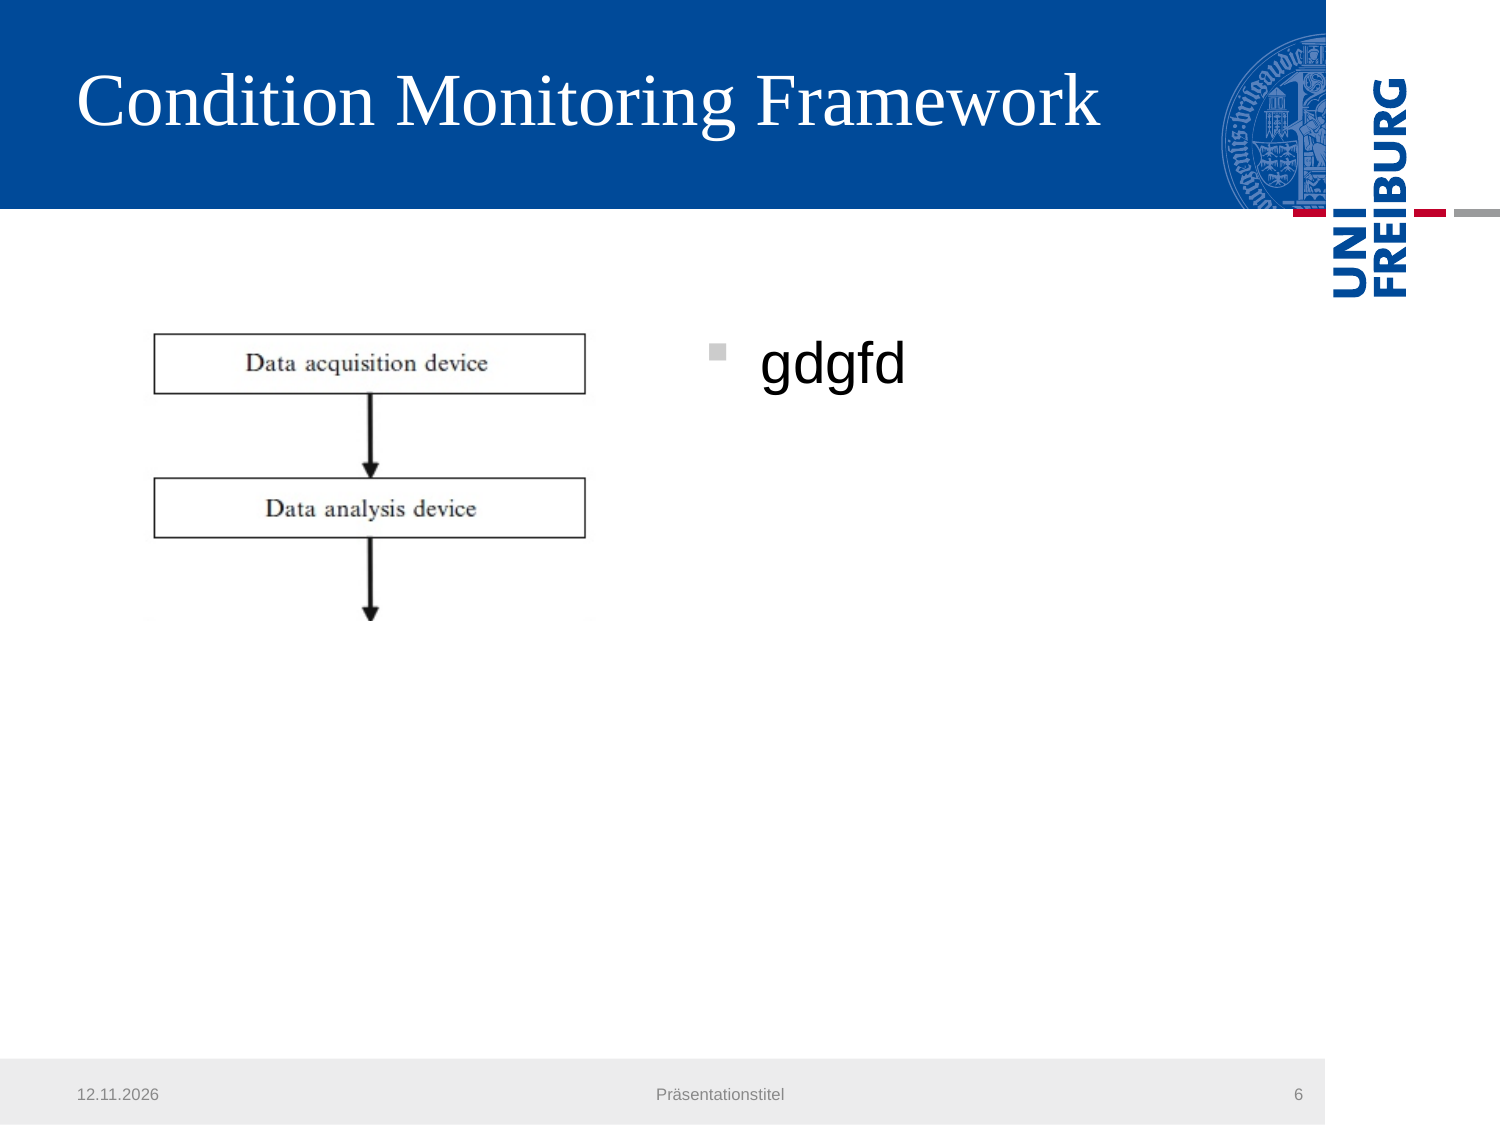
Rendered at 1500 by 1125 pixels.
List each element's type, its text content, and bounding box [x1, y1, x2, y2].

footer Präsentationstitel [230, 1074, 1211, 1114]
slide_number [76, 1074, 207, 1114]
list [132, 318, 608, 622]
slide_number 6 [1234, 1074, 1304, 1114]
title Condition Monitoring Framework [76, 50, 1235, 169]
list gdgfd [704, 243, 1324, 1023]
